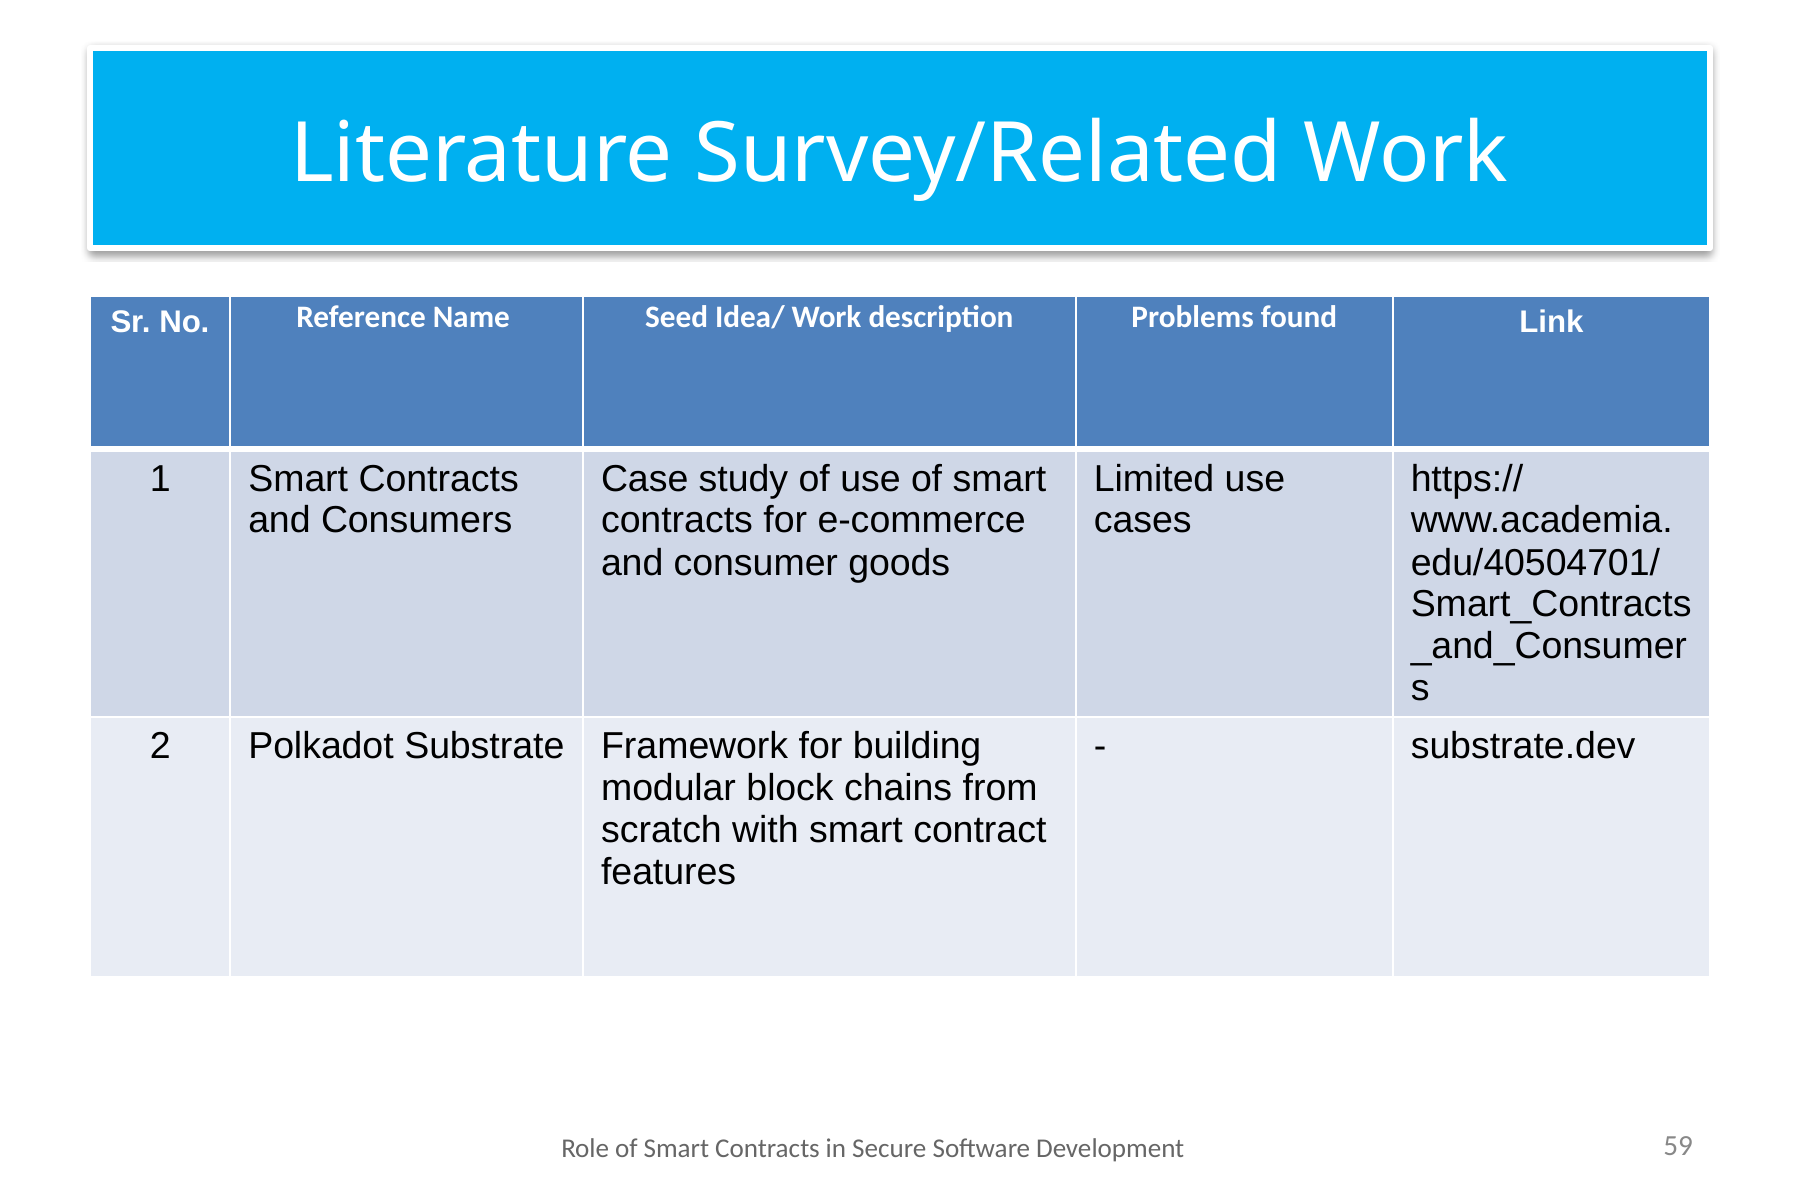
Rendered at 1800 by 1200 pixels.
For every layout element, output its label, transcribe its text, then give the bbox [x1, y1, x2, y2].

table_cell substrate.dev [1394, 718, 1709, 976]
table_cell 2 [91, 718, 229, 976]
table_cell Smart Contracts and Consumers [231, 452, 582, 716]
table_cell Limited use cases [1077, 452, 1392, 716]
footer Role of Smart Contracts in Secure Software Development [471, 1112, 1341, 1177]
slide_number ‹#› [1341, 1112, 1710, 1177]
table_header Seed Idea/ Work description [584, 297, 1075, 446]
table_cell Case study of use of smart contracts for e-commerce and consumer goods [584, 452, 1075, 716]
table_cell - [1077, 718, 1392, 976]
table_cell Polkadot Substrate [231, 718, 582, 976]
table_header Sr. No. [91, 297, 229, 446]
table_header Reference Name [231, 297, 582, 446]
table_header Link [1394, 297, 1709, 446]
table_cell https://www.academia.edu/40504701/Smart_Contracts_and_Consumers [1394, 452, 1709, 716]
table_cell Framework for building modular block chains from scratch with smart contract features [584, 718, 1075, 976]
table_cell 1 [91, 452, 229, 716]
table_header Problems found [1077, 297, 1392, 446]
title Literature Survey/Related Work [90, 48, 1710, 249]
